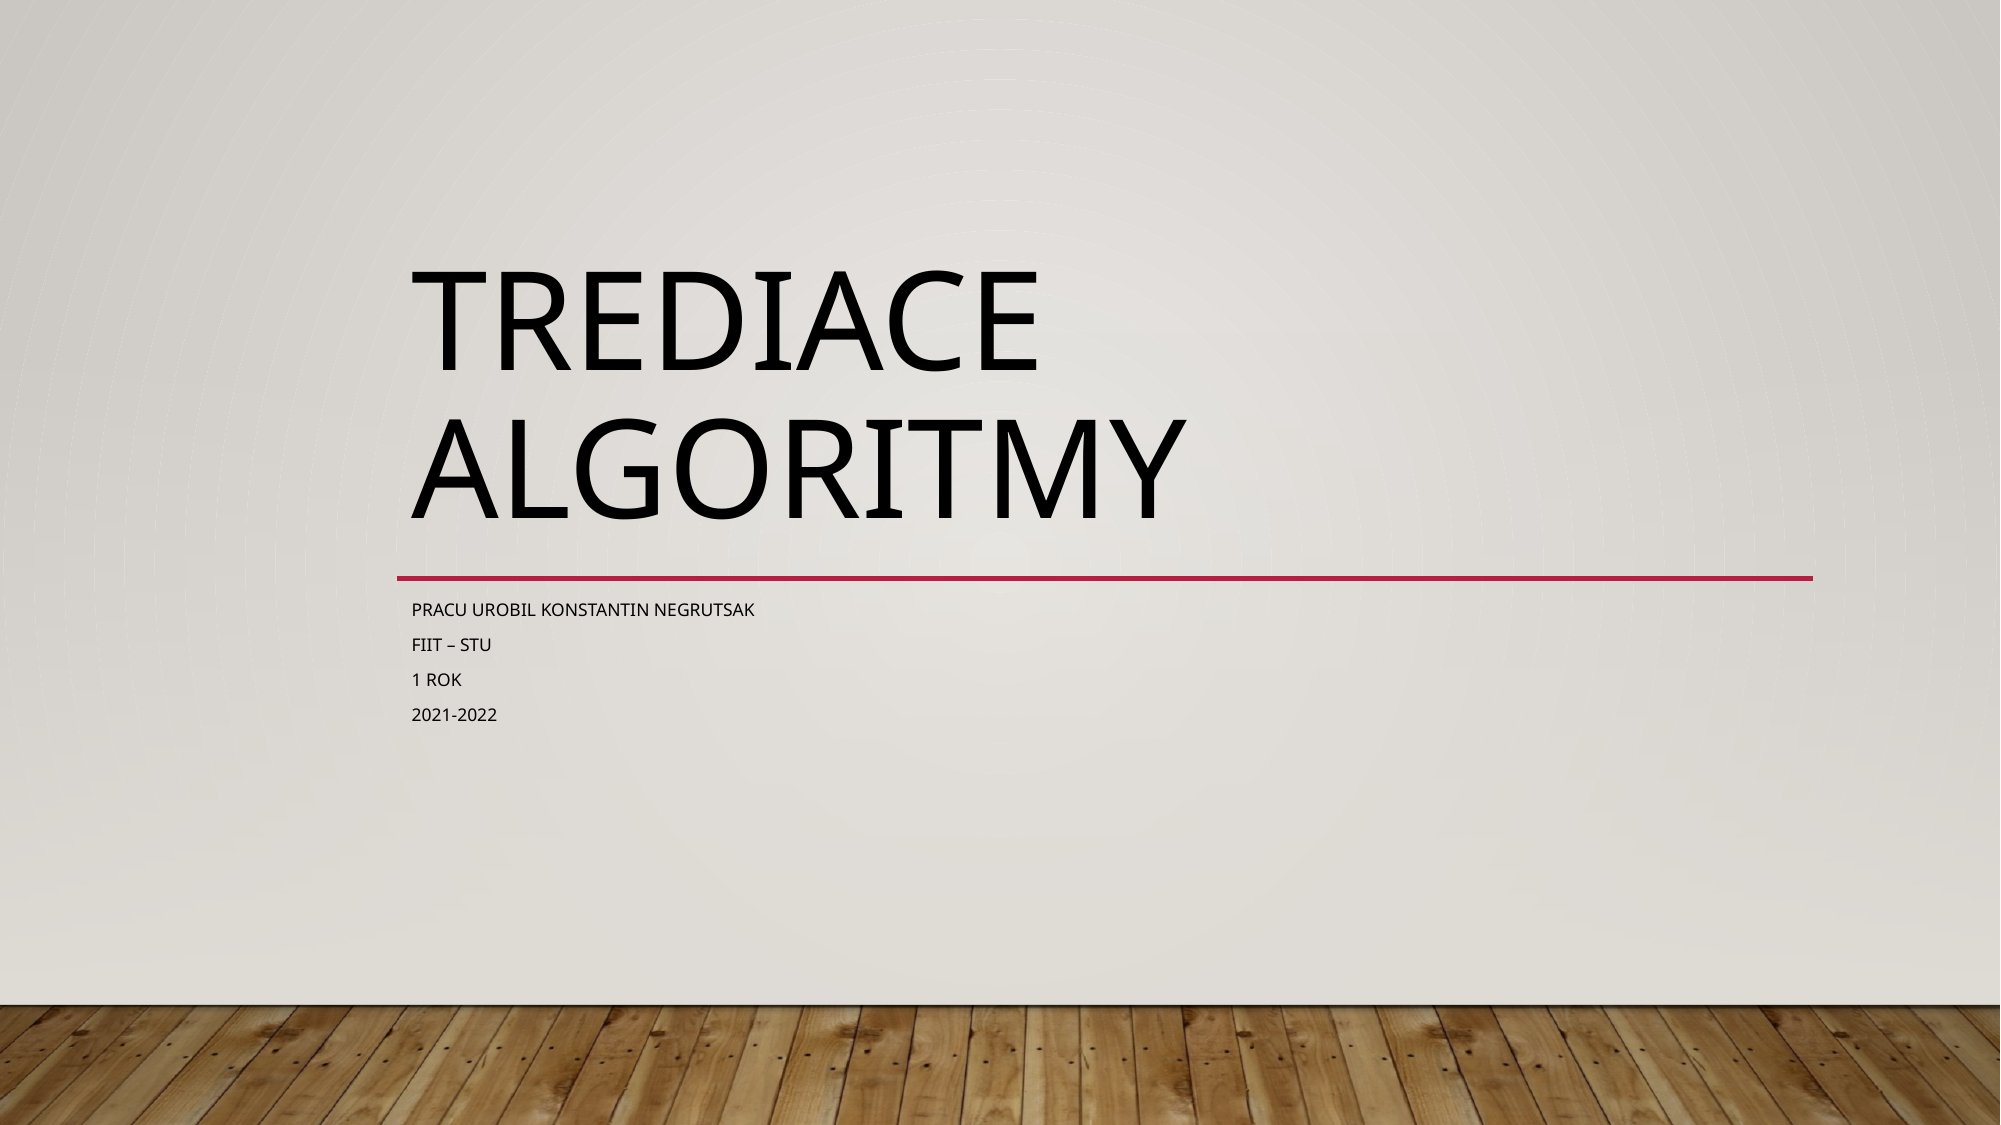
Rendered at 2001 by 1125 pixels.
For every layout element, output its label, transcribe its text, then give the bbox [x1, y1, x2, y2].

title Trediace algoritmy [396, 131, 1814, 549]
picture [0, 1005, 2000, 1125]
subtitle Pracu urobil Konstantin Negrutsak FIIT – STU 1 rok 2021-2022 [396, 579, 1814, 740]
